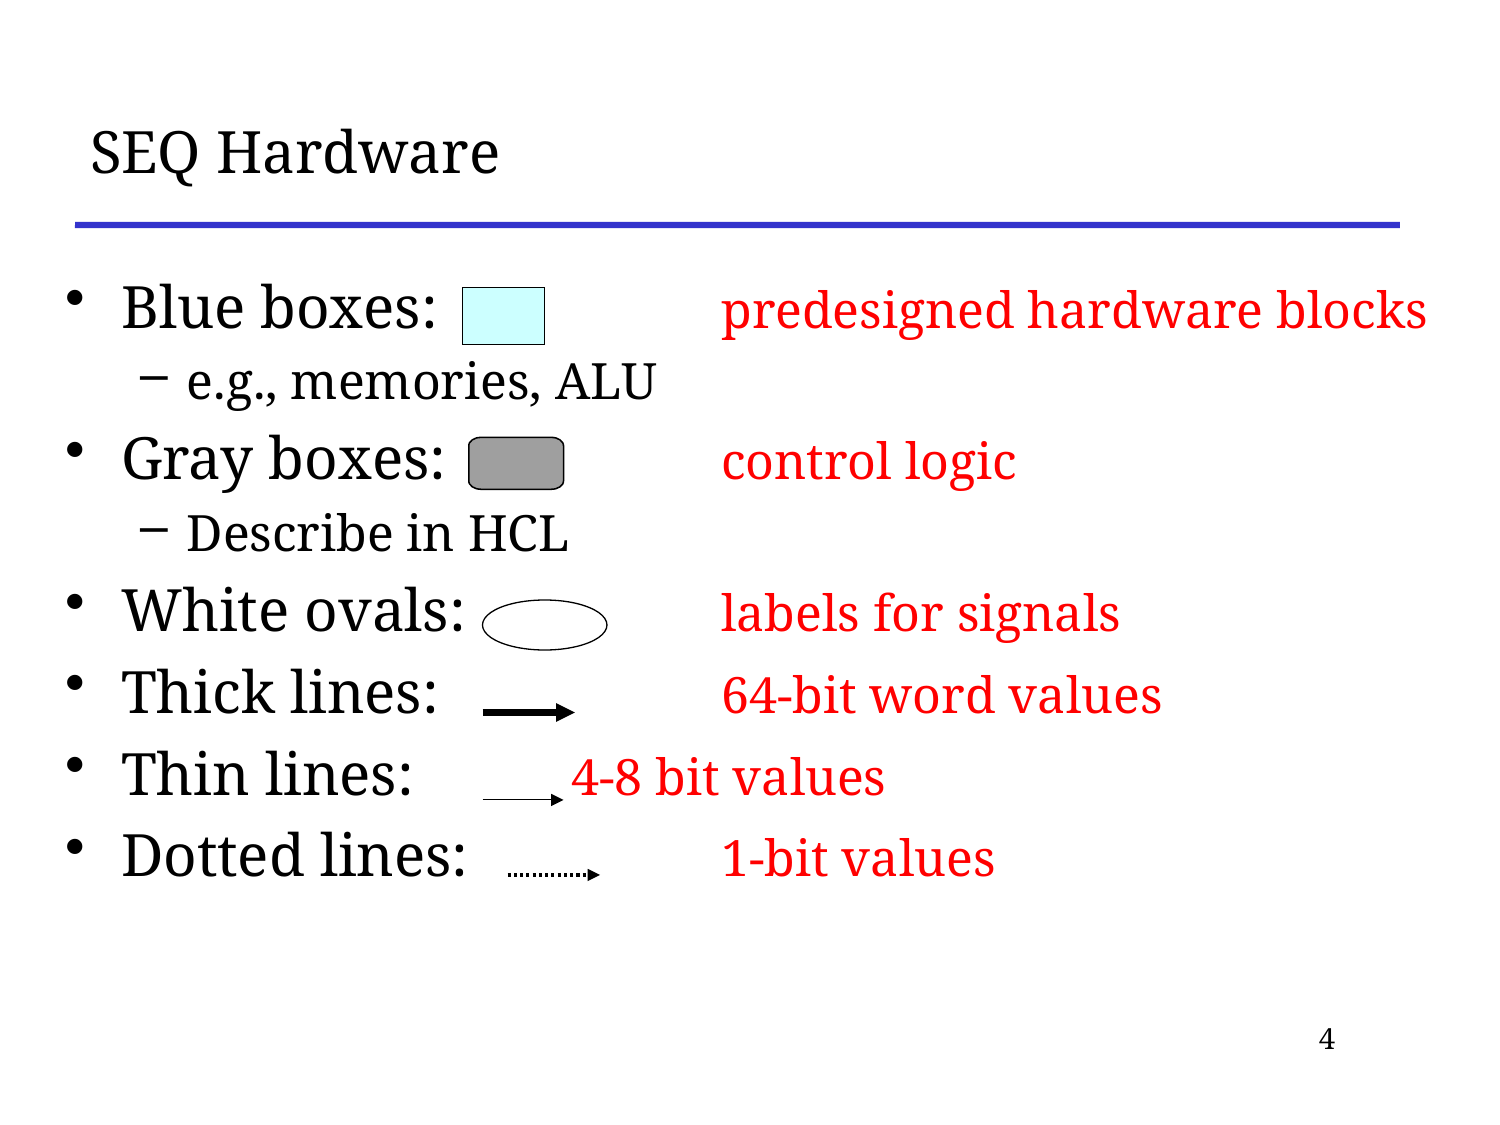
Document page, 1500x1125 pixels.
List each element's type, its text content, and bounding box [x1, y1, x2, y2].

text_box [482, 600, 607, 651]
text_box [468, 437, 564, 490]
list Blue boxes: predesigned hardware blocks e.g., memories, ALU Gray boxes: control logic Describe in HCL White ovals: labels for signals Thick lines: 64-bit word values Thin lines: 4-8 bit values Dotted lines: 1-bit values [50, 262, 1488, 988]
slide_number 4 [1137, 1012, 1351, 1088]
text_box [462, 287, 545, 345]
title SEQ Hardware [75, 75, 1400, 225]
